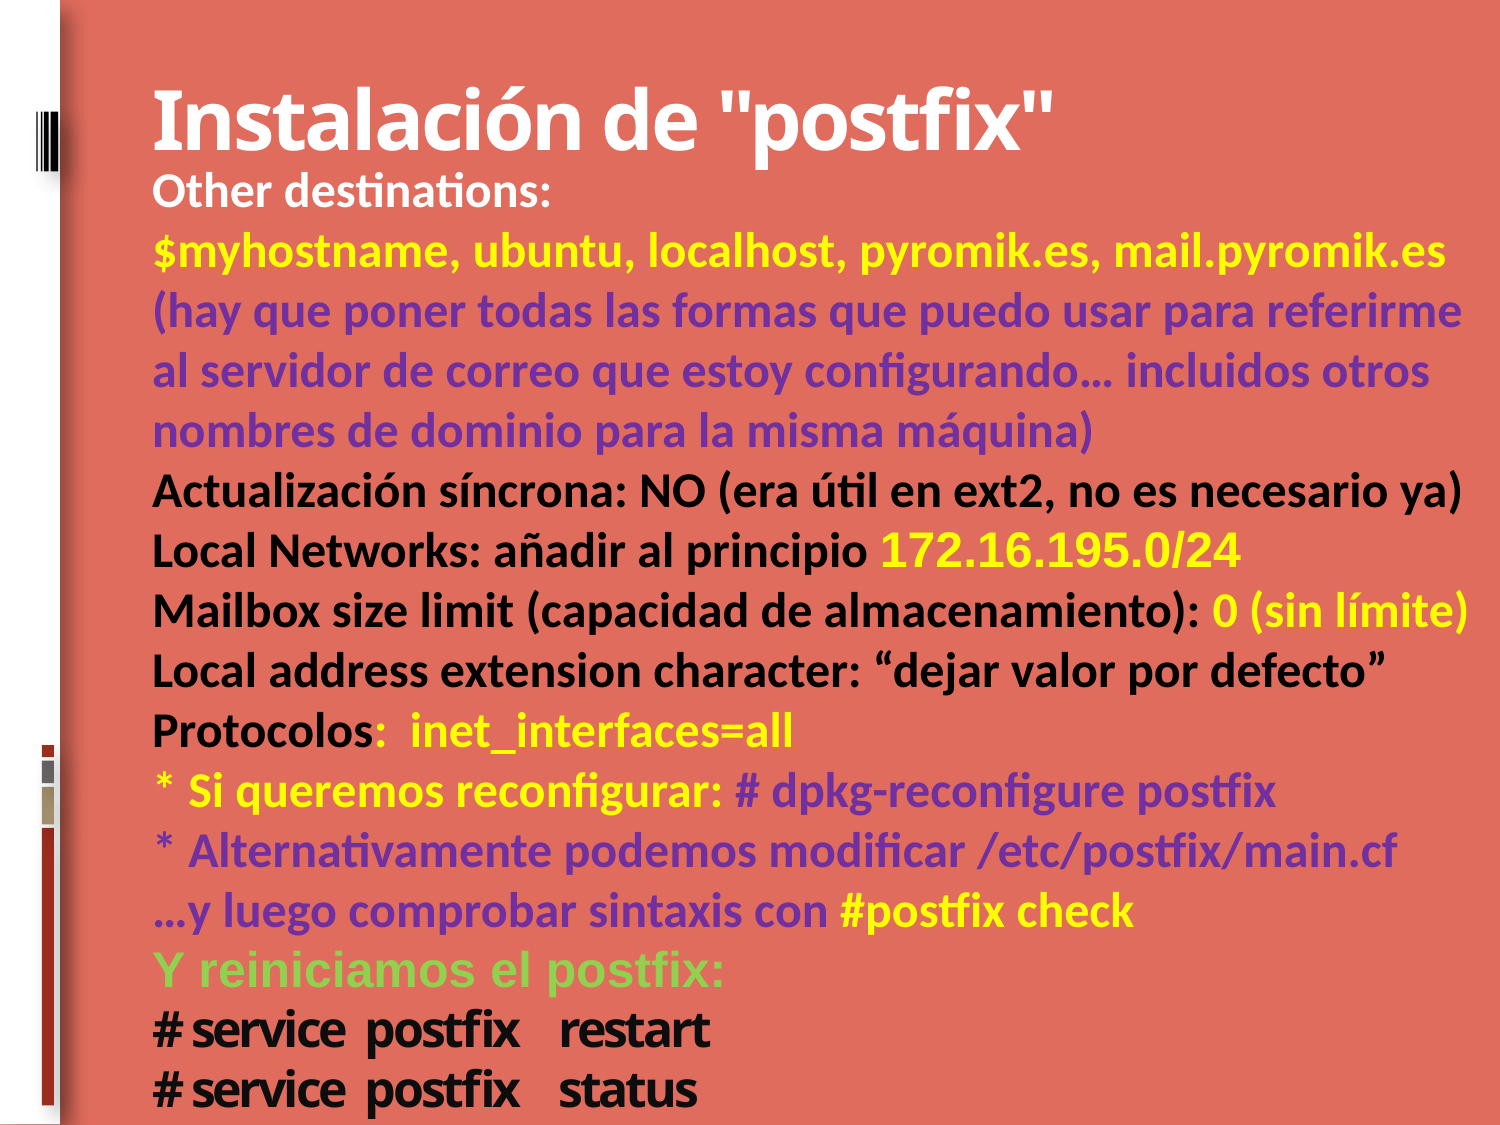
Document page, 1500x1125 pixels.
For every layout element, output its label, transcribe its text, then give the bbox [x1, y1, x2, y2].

text_box Other destinations: $myhostname, ubuntu, localhost, pyromik.es, mail.pyromik.es (hay que poner todas las formas que puedo usar para referirme al servidor de correo que estoy configurando… incluidos otros nombres de dominio para la misma máquina) Actualización síncrona: NO (era útil en ext2, no es necesario ya) Local Networks: añadir al principio 172.16.195.0/24 Mailbox size limit (capacidad de almacenamiento): 0 (sin límite) Local address extension character: “dejar valor por defecto” Protocolos: inet_interfaces=all * Si queremos reconfigurar: # dpkg-reconfigure postfix * Alternativamente podemos modificar /etc/postfix/main.cf …y luego comprobar sintaxis con #postfix check Y reiniciamos el postfix: # service postfix restart # service postfix status [137, 149, 1488, 975]
title Instalación de "postfix" [137, 0, 1413, 149]
